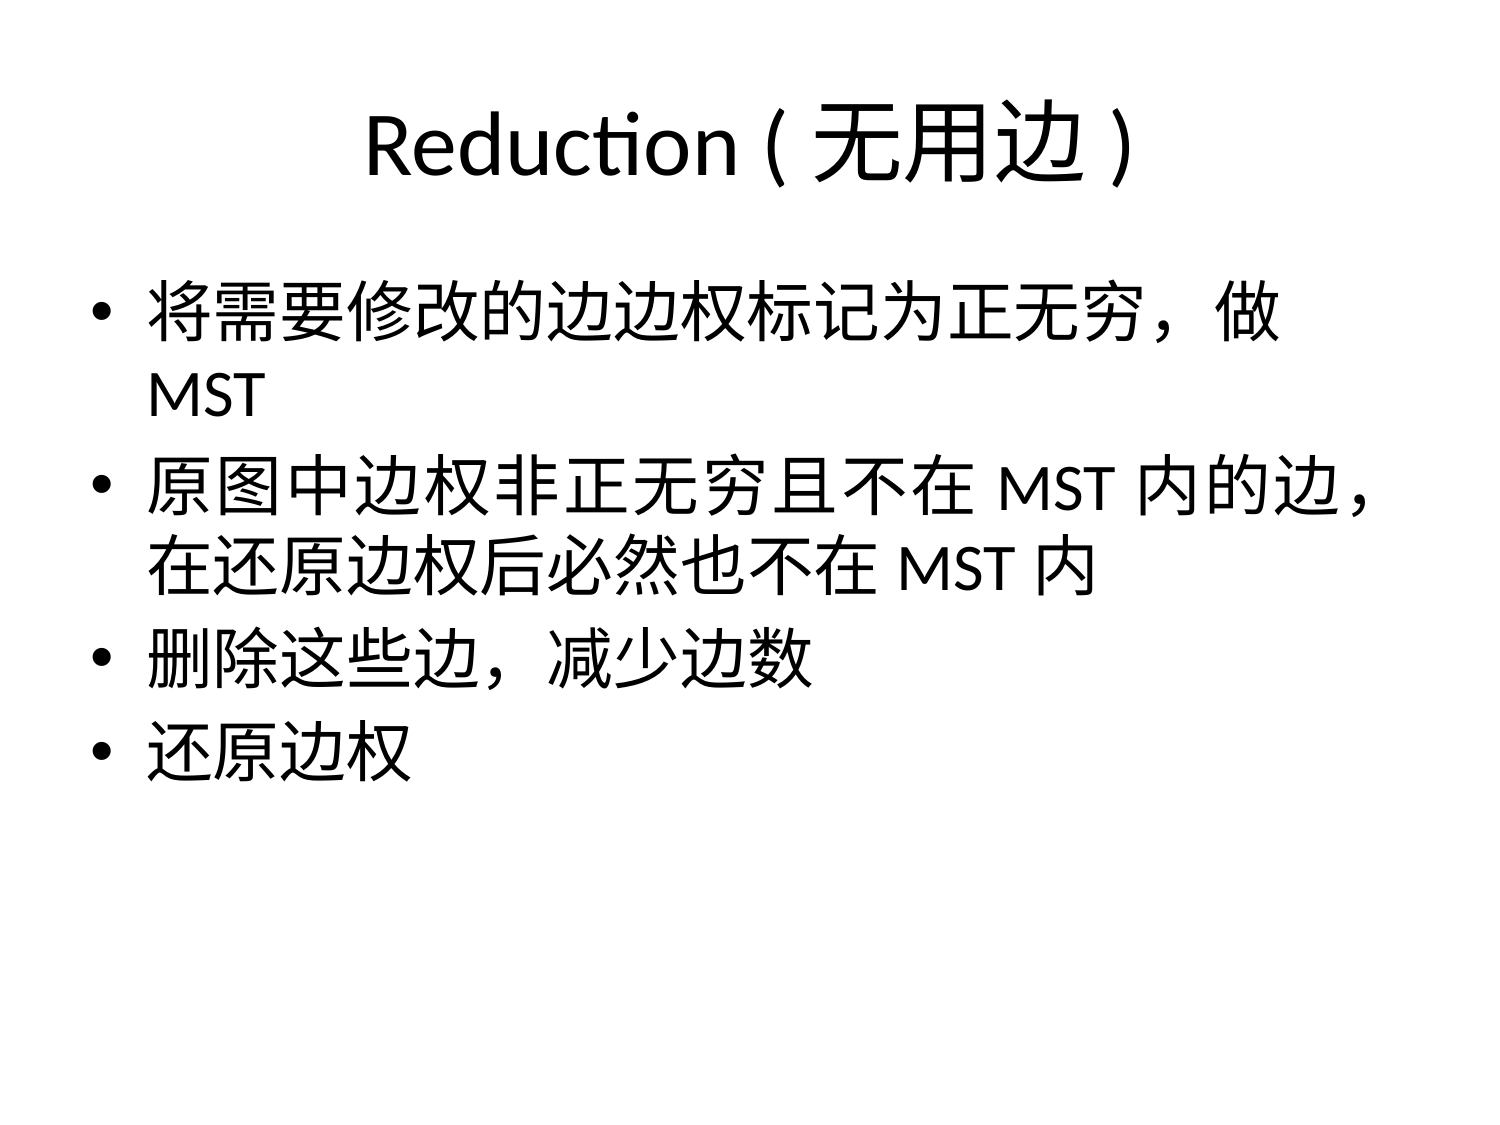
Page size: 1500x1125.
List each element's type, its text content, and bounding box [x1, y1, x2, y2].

title Reduction (无用边) [75, 45, 1425, 233]
list 将需要修改的边边权标记为正无穷，做MST 原图中边权非正无穷且不在MST内的边，在还原边权后必然也不在MST内 删除这些边，减少边数 还原边权 [75, 262, 1425, 1005]
